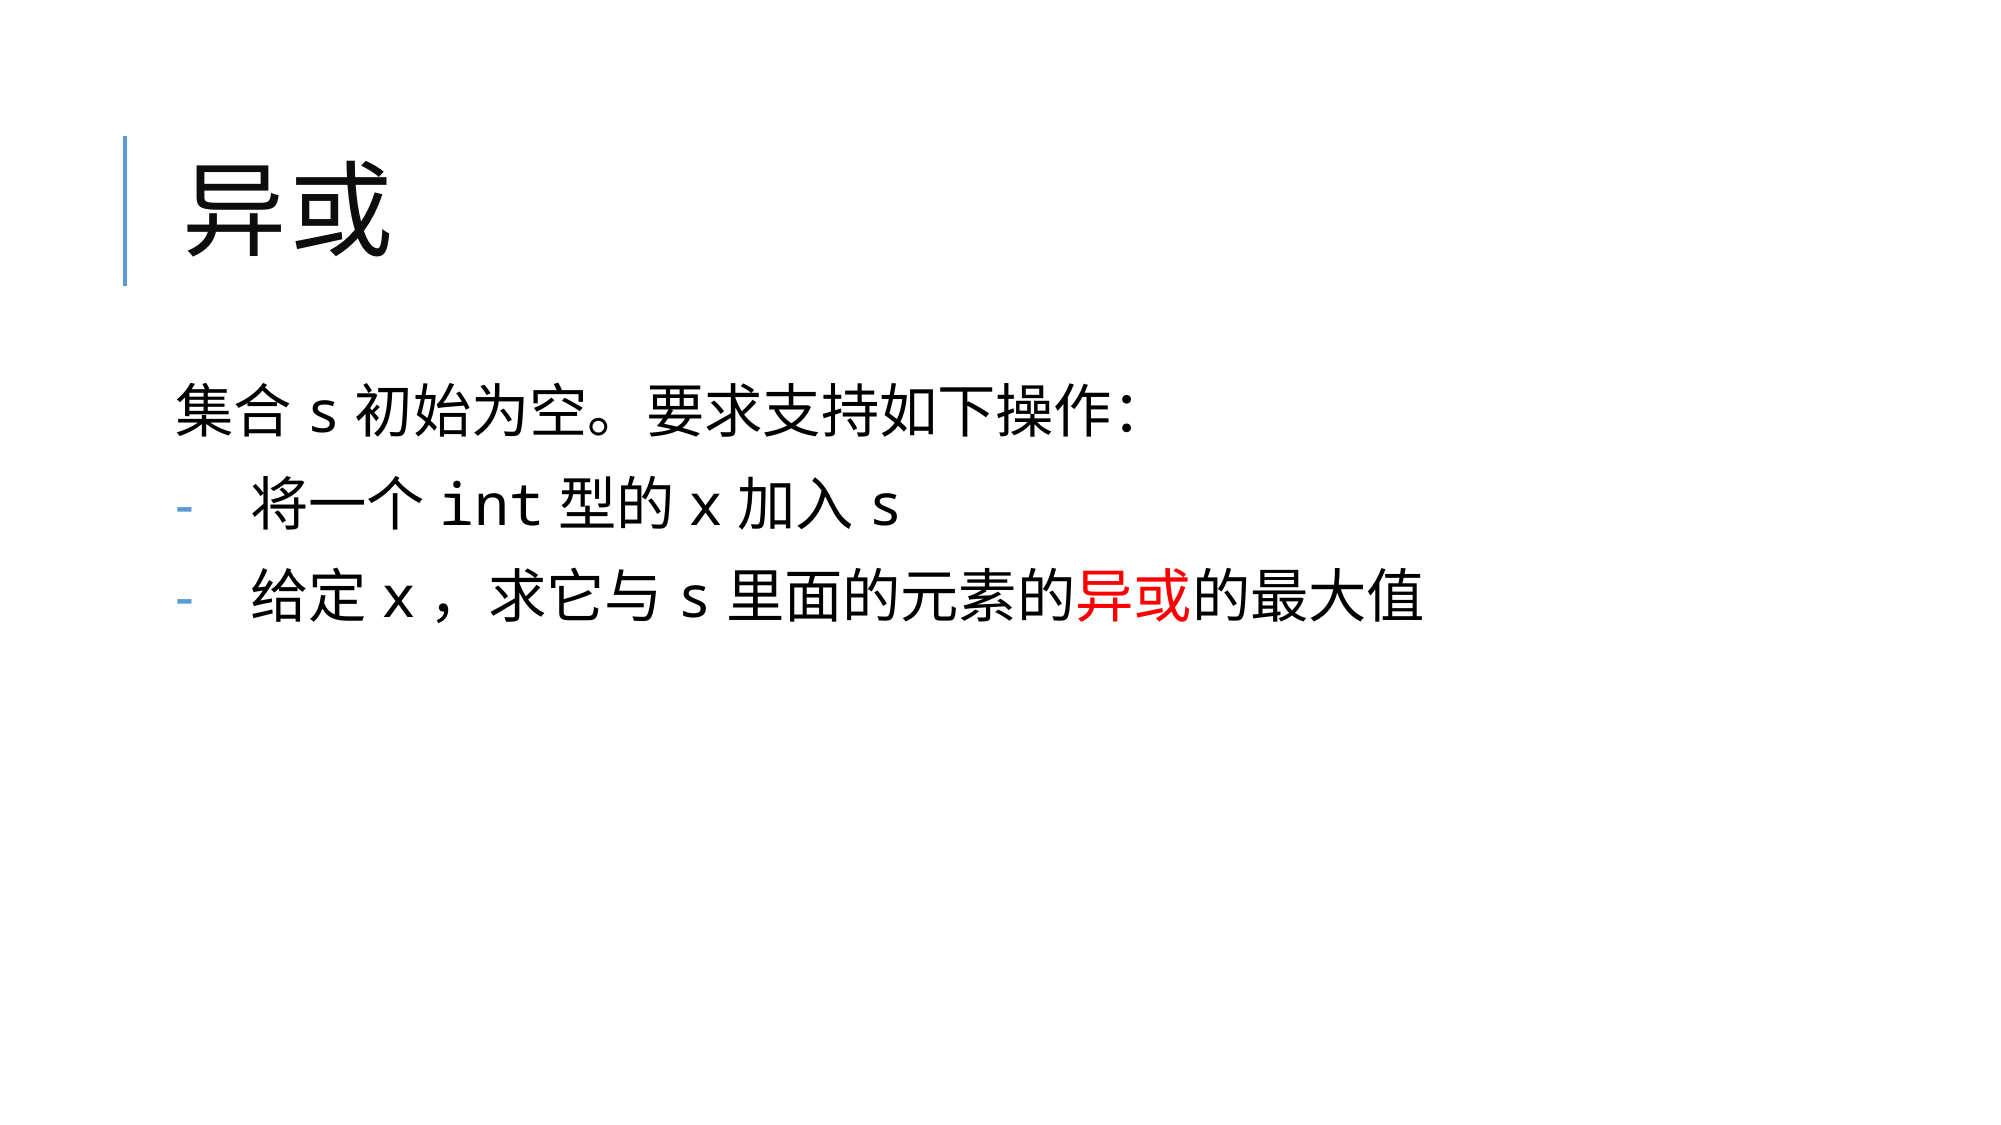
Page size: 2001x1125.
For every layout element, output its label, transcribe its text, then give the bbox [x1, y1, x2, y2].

list 集合s初始为空。要求支持如下操作： 将一个int型的x加入s 给定x，求它与s里面的元素的异或的最大值 [168, 375, 1763, 1035]
title 异或 [168, 96, 1763, 342]
